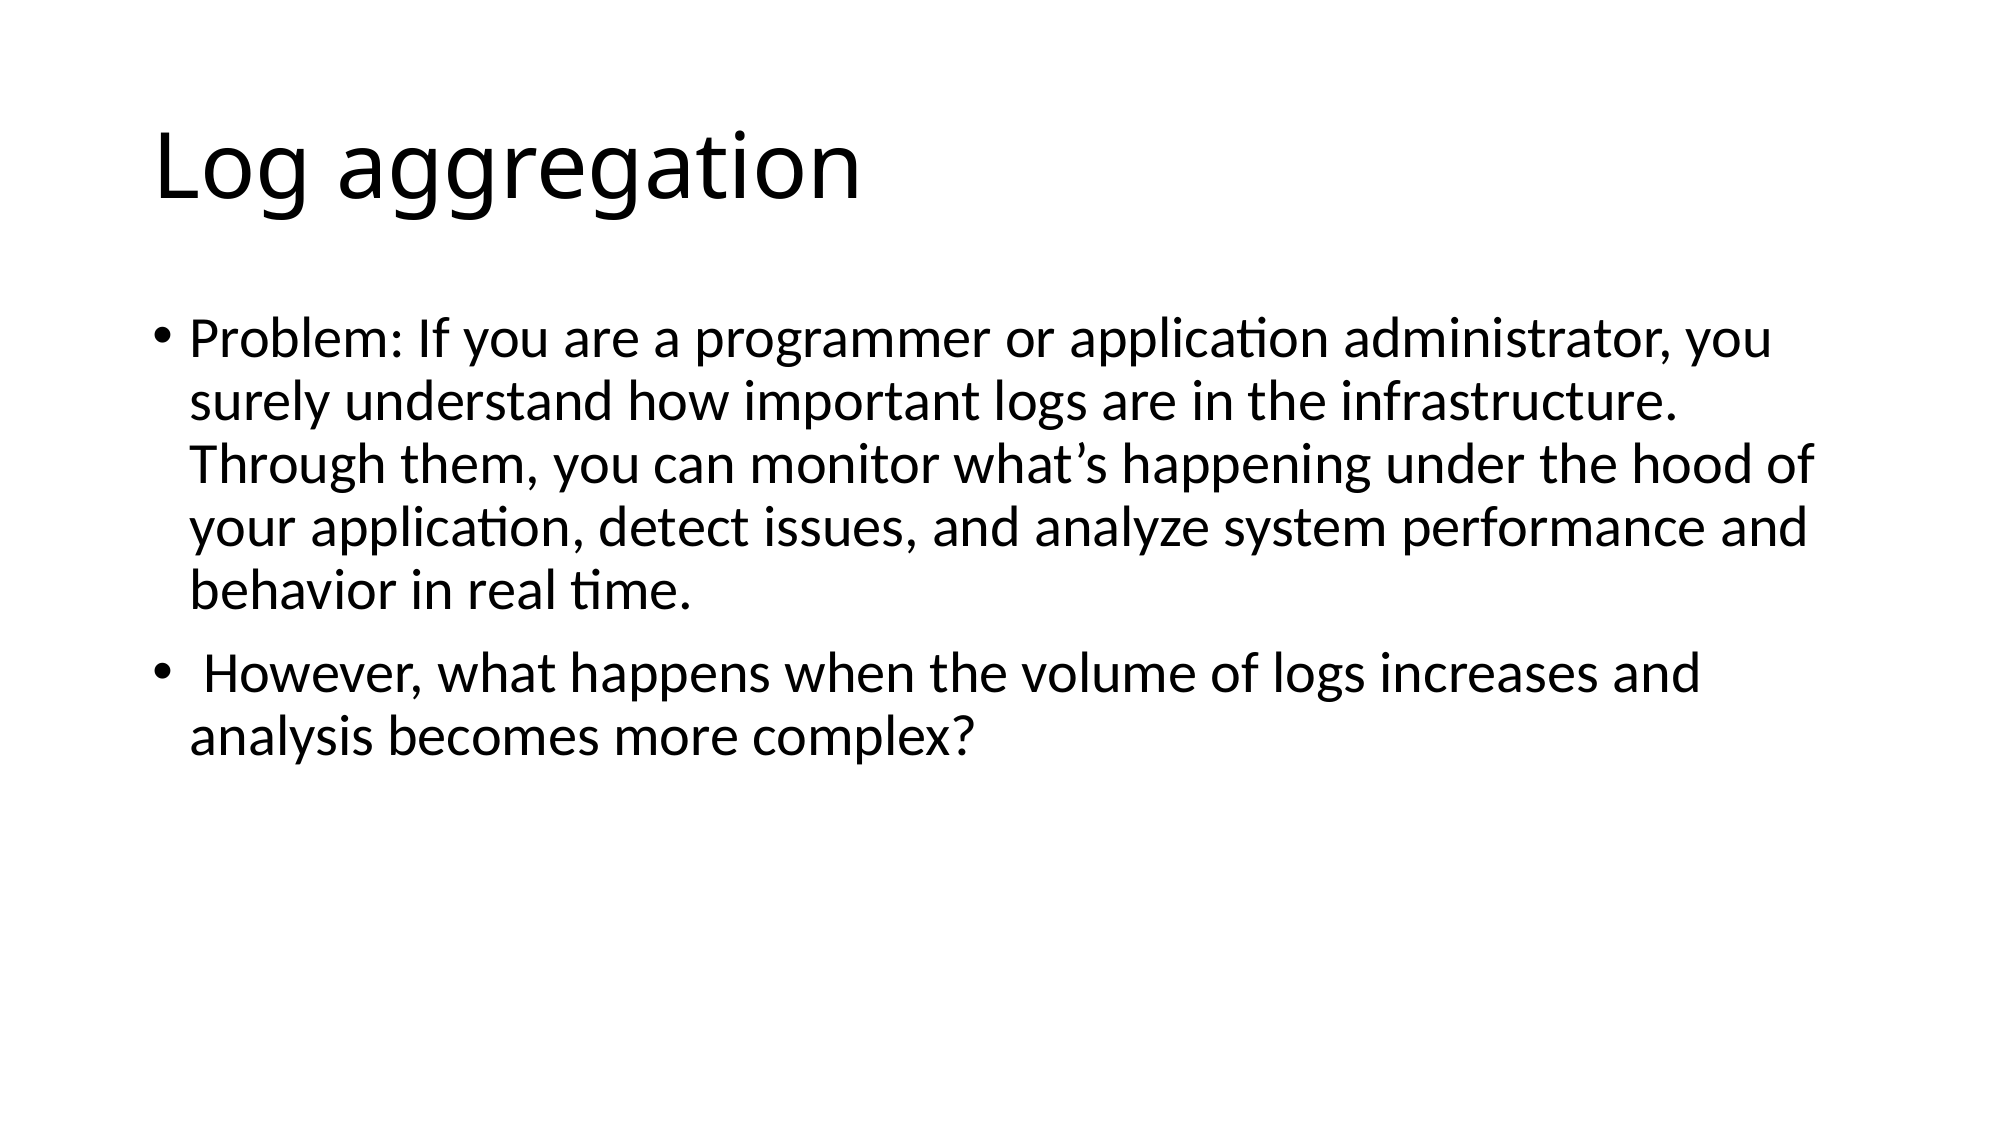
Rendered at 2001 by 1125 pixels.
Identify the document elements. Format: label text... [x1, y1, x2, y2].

list Problem: If you are a programmer or application administrator, you surely understand how important logs are in the infrastructure. Through them, you can monitor what’s happening under the hood of your application, detect issues, and analyze system performance and behavior in real time. However, what happens when the volume of logs increases and analysis becomes more complex? [137, 299, 1863, 1014]
title Log aggregation [137, 59, 1863, 278]
